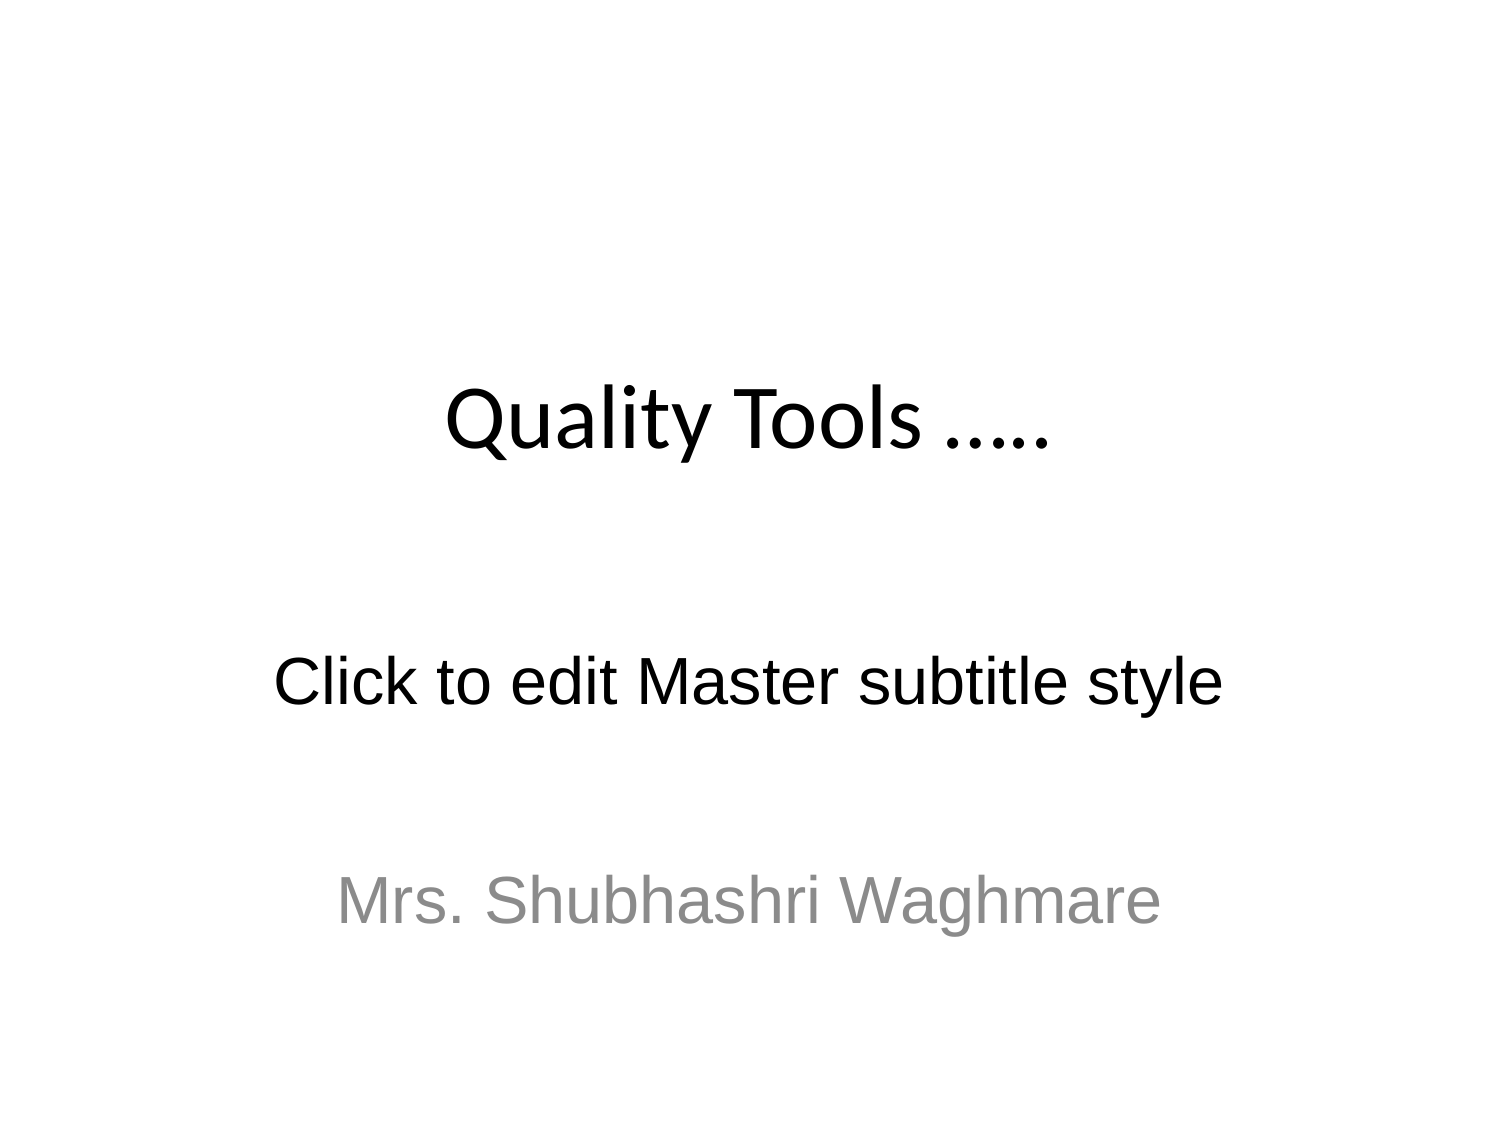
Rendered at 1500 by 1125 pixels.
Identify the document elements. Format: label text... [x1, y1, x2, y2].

title Quality Tools ….. [112, 349, 1388, 475]
subtitle Mrs. Shubhashri Waghmare [225, 849, 1275, 925]
